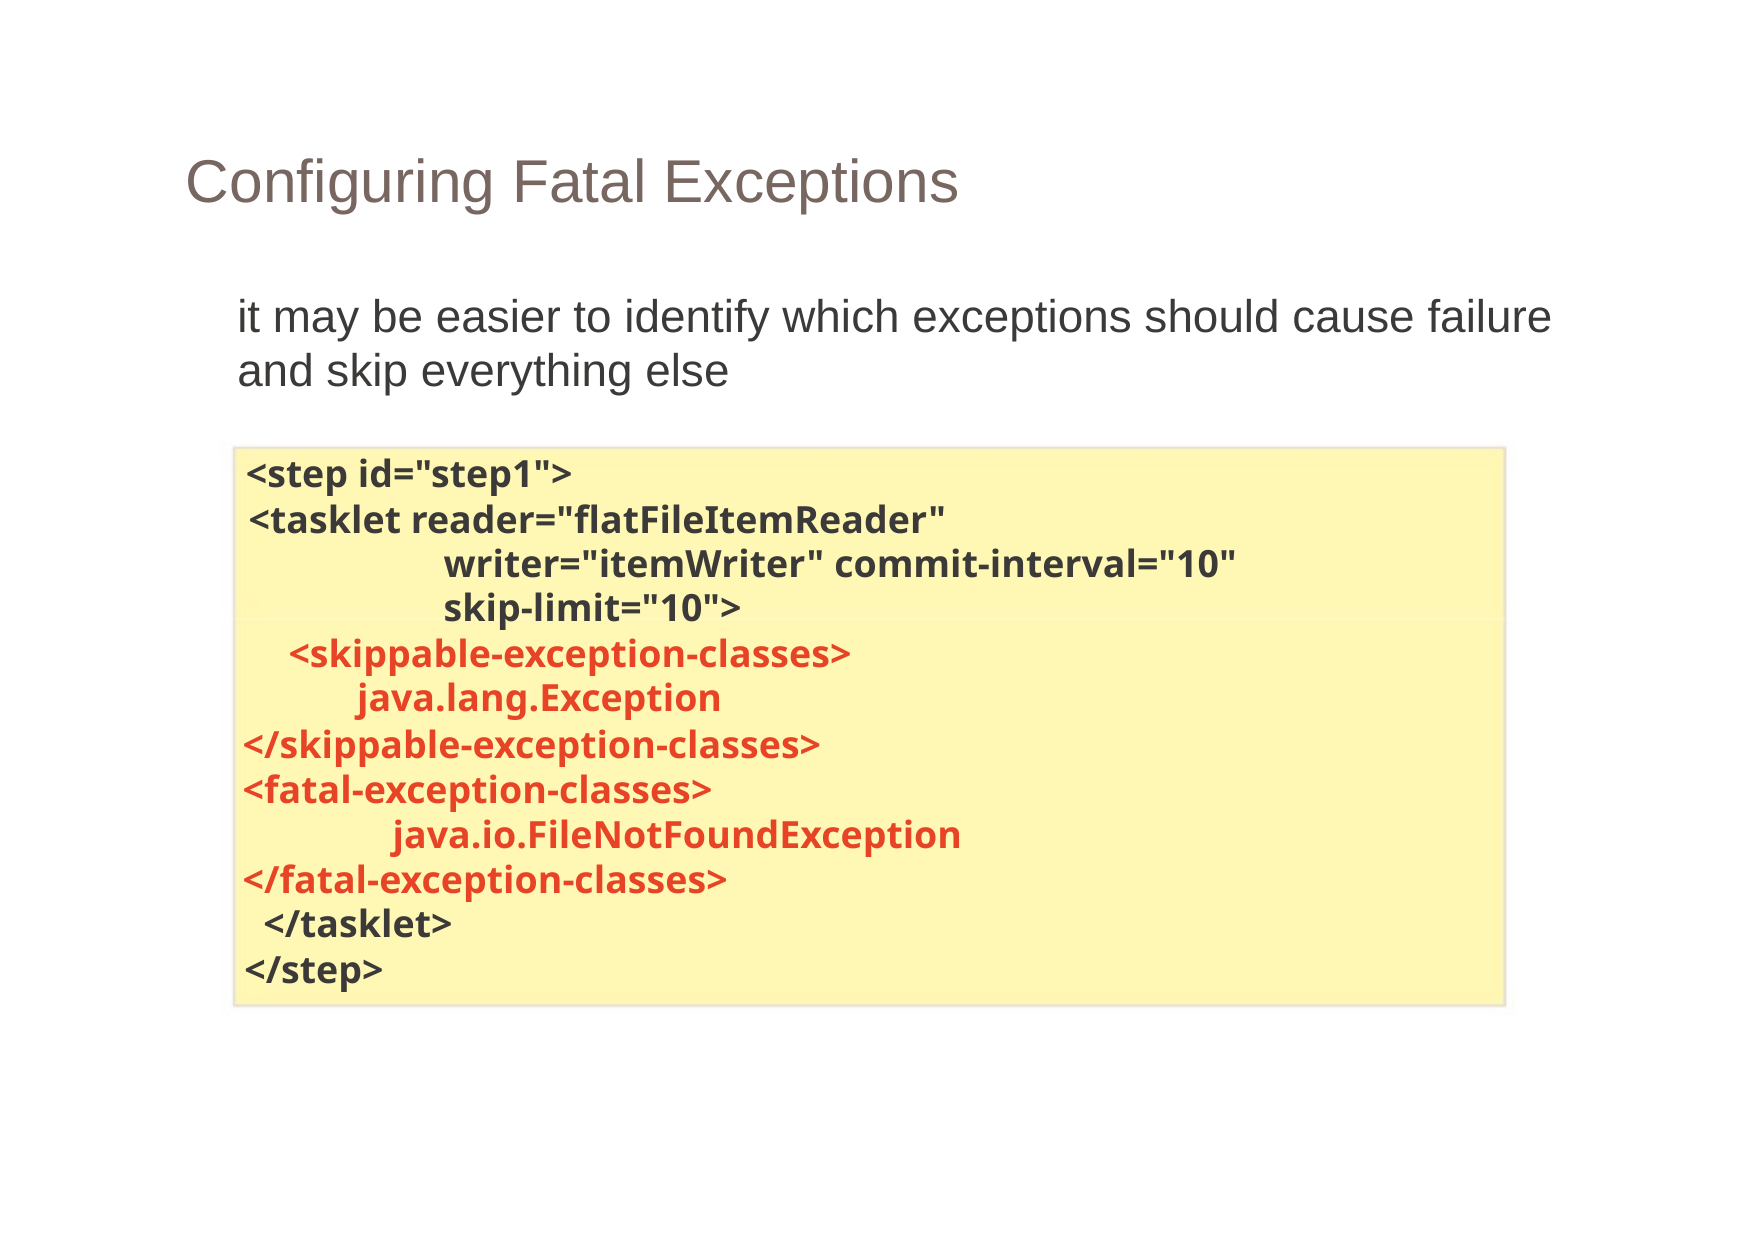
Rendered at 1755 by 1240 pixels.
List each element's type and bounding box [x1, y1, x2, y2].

text_box [0, 0, 1755, 1238]
